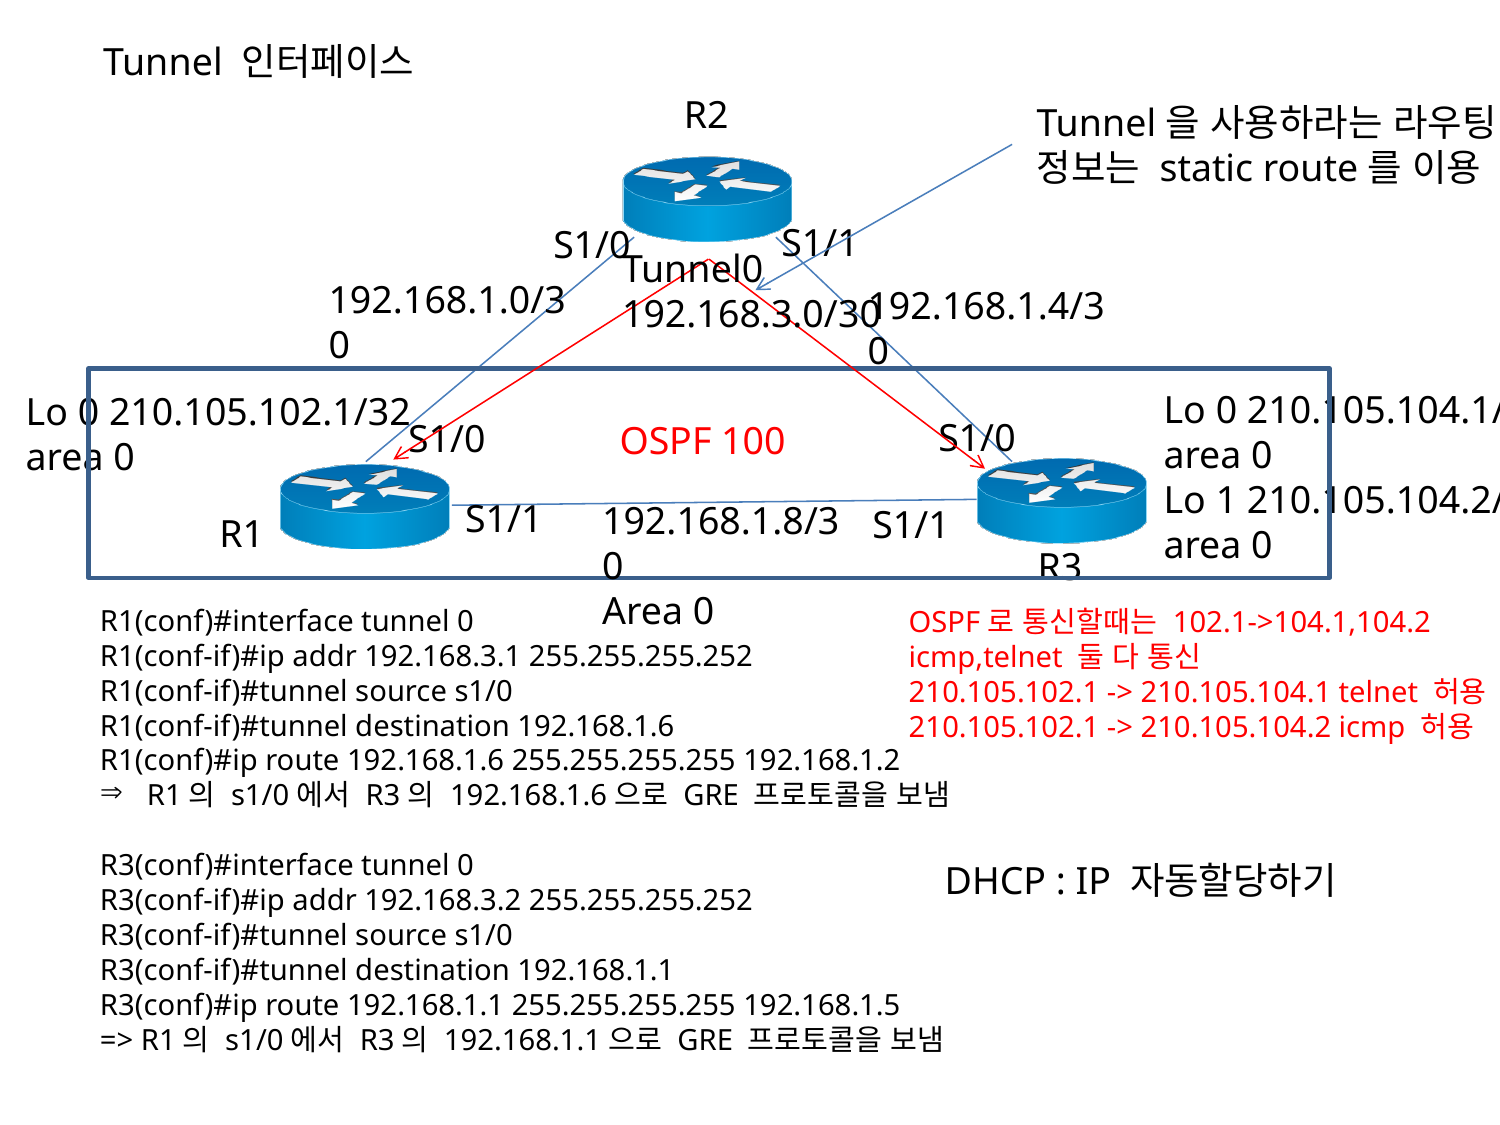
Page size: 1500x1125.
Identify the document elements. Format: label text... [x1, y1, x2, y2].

text_box DHCP : IP 자동할당하기 [929, 849, 1471, 910]
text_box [10, 54, 1500, 815]
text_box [755, 144, 1013, 291]
text_box R1(conf)#interface tunnel 0 R1(conf-if)#ip addr 192.168.3.1 255.255.255.252 R1(conf-if)#tunnel source s1/0 R1(conf-if)#tunnel destination 192.168.1.6 R1(conf)#ip route 192.168.1.6 255.255.255.255 192.168.1.2 R1의 s1/0에서 R3의 192.168.1.6으로 GRE 프로토콜을 보냄 R3(conf)#interface tunnel 0 R3(conf-if)#ip addr 192.168.3.2 255.255.255.252 R3(conf-if)#tunnel source s1/0 R3(conf-if)#tunnel destination 192.168.1.1 R3(conf)#ip route 192.168.1.1 255.255.255.255 192.168.1.5 => R1의 s1/0에서 R3의 192.168.1.1으로 GRE 프로토콜을 보냄 [85, 826, 1385, 1099]
text_box Tunnel 인터페이스 [88, 30, 574, 53]
